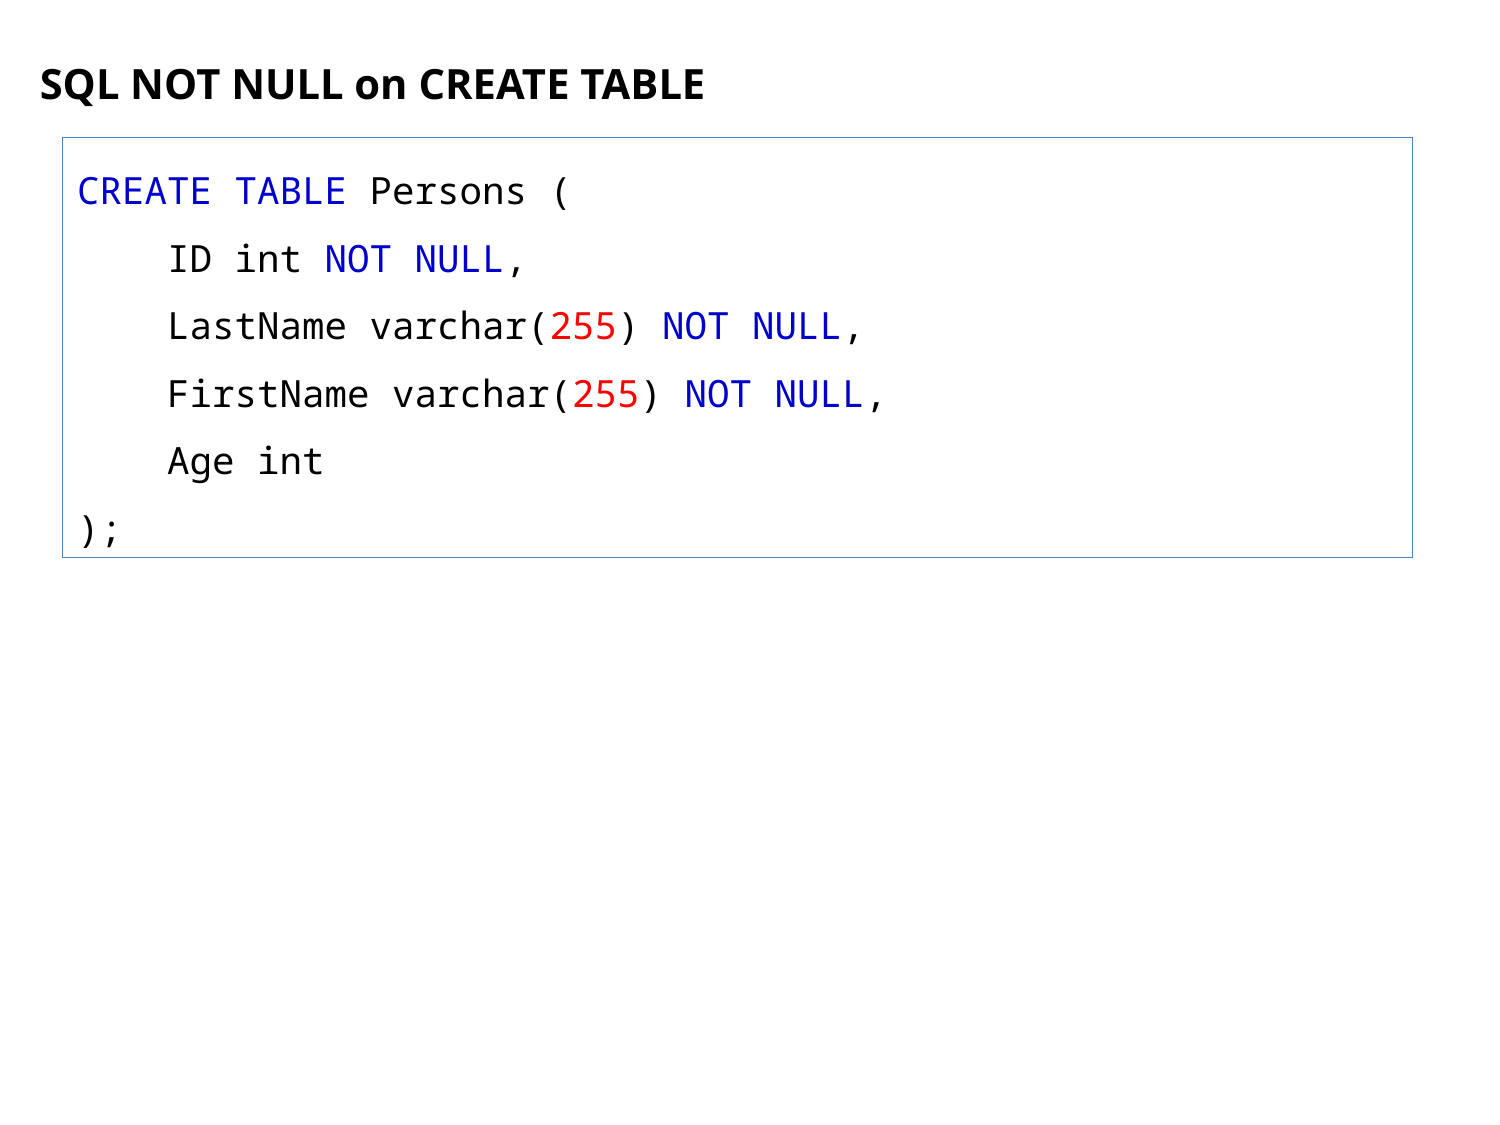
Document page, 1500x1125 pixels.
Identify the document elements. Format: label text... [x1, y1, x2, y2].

text_box SQL NOT NULL on CREATE TABLE [24, 50, 1275, 115]
text_box CREATE TABLE Persons ( ID int NOT NULL, LastName varchar(255) NOT NULL, FirstName varchar(255) NOT NULL, Age int ); [62, 137, 1413, 558]
